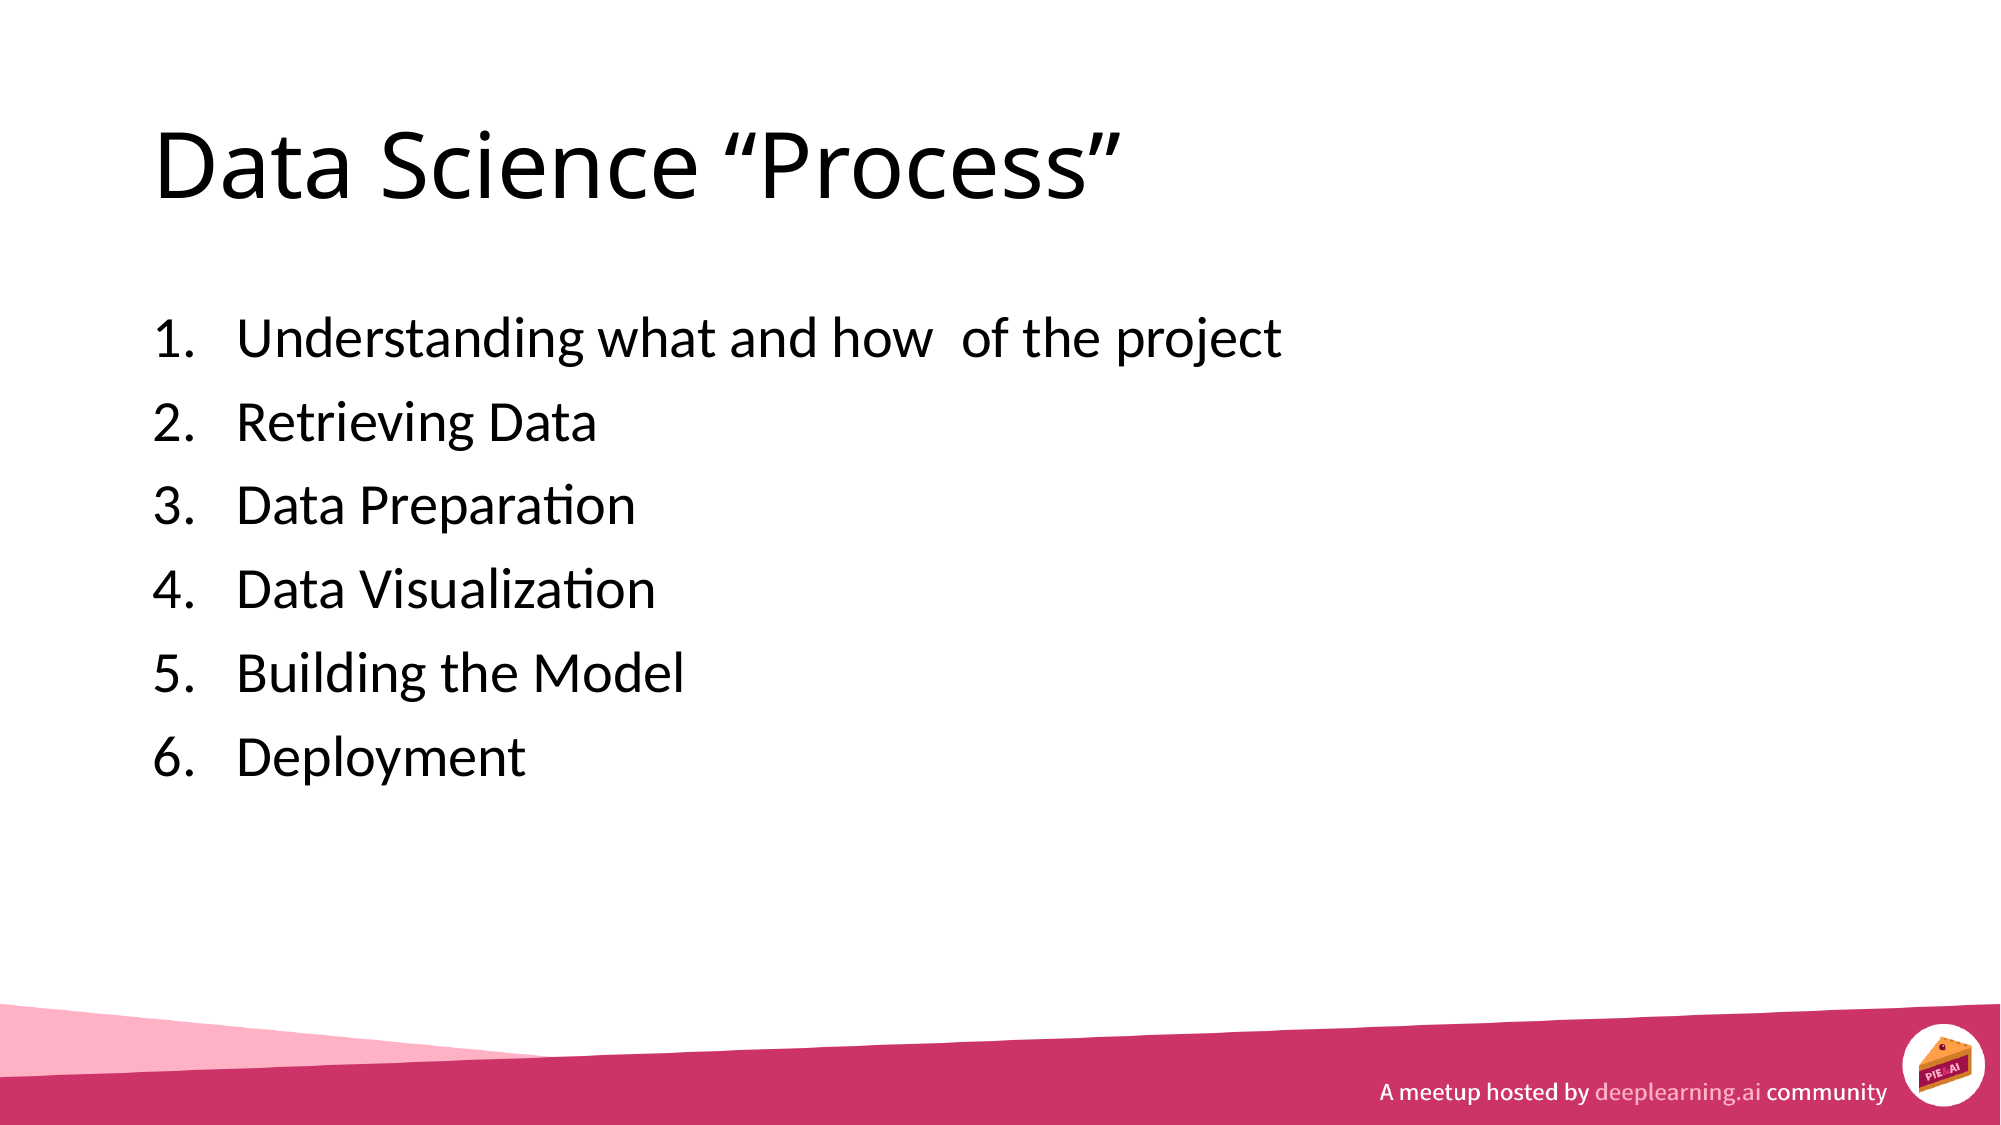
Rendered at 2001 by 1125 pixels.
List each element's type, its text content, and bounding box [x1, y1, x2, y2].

list Understanding what and how of the project Retrieving Data Data Preparation Data Visualization Building the Model Deployment [137, 299, 1863, 1014]
title Data Science “Process” [137, 59, 1863, 278]
picture [0, 0, 2001, 1125]
